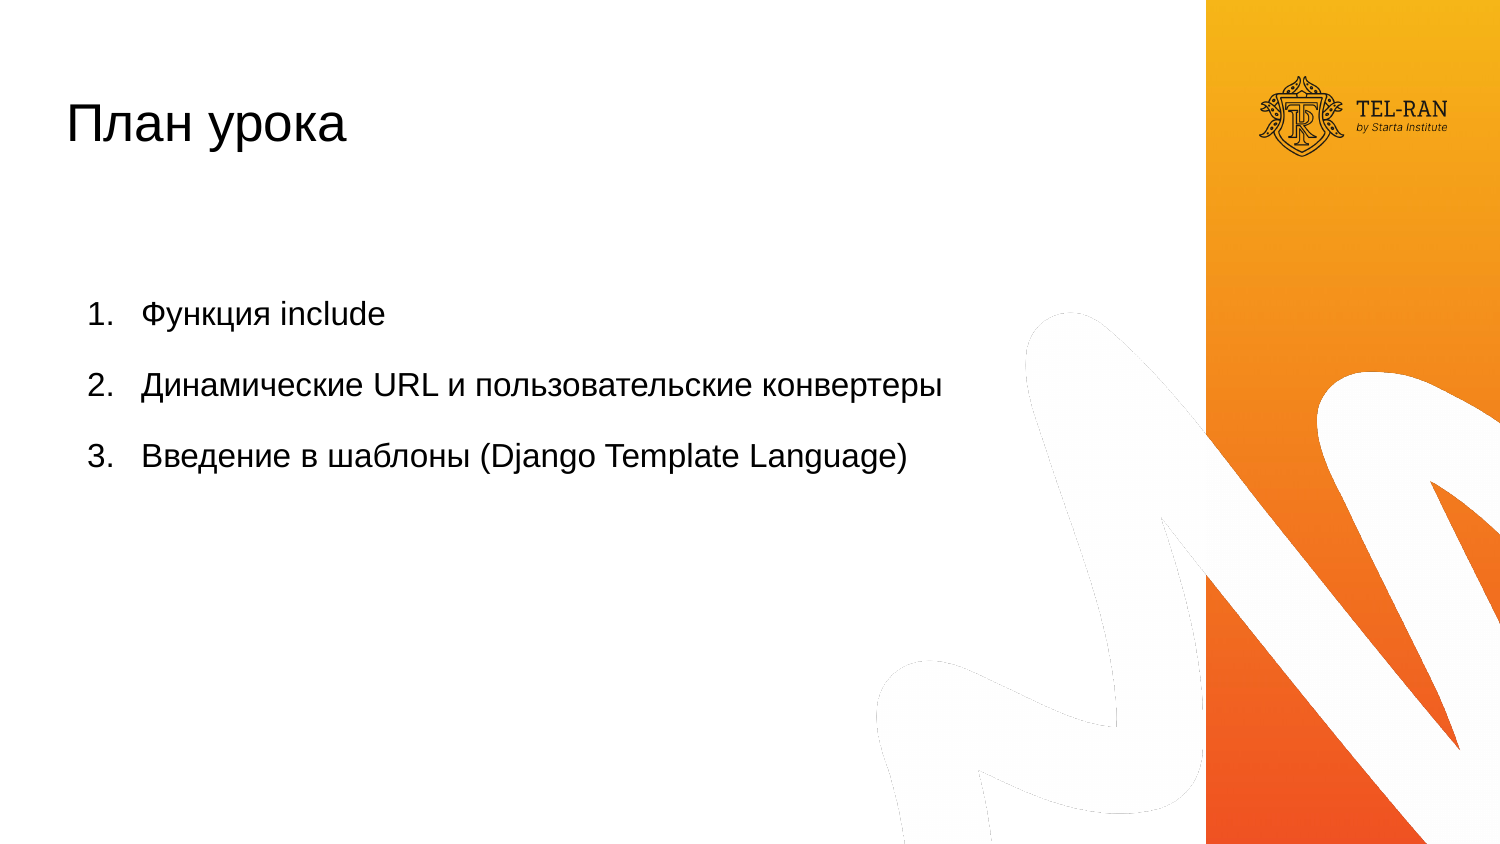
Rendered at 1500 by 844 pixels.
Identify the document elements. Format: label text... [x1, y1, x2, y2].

text_box План урока [51, 72, 1201, 167]
list Функция include Динамические URL и пользовательские конвертеры Введение в шаблоны (Django Template Language) [51, 271, 1008, 750]
picture [770, 0, 1500, 844]
